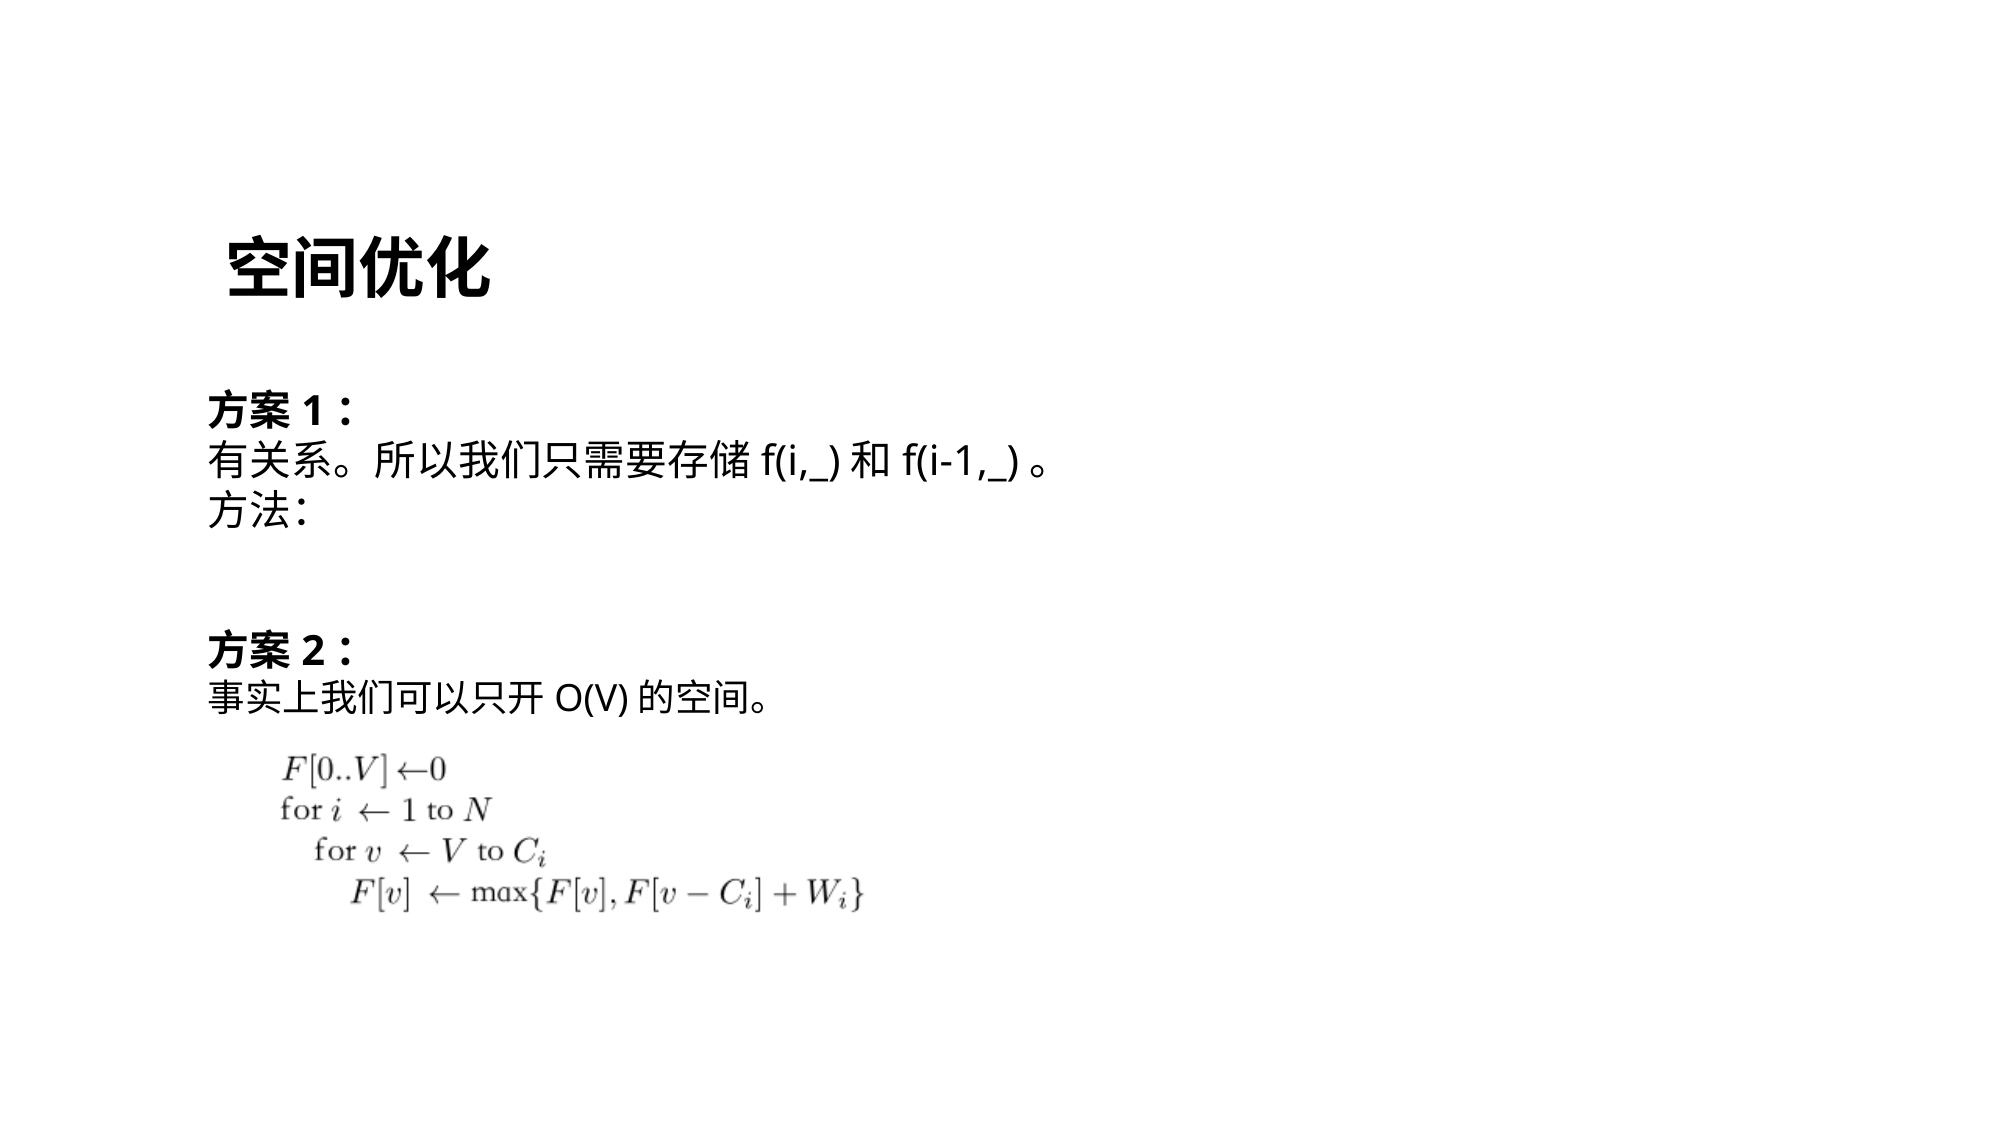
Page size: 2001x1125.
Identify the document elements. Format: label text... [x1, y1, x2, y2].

text_box 方案2： 事实上我们可以只开O(V)的空间。 [193, 616, 1955, 726]
picture [193, 727, 1387, 928]
text_box 空间优化 [210, 218, 508, 313]
